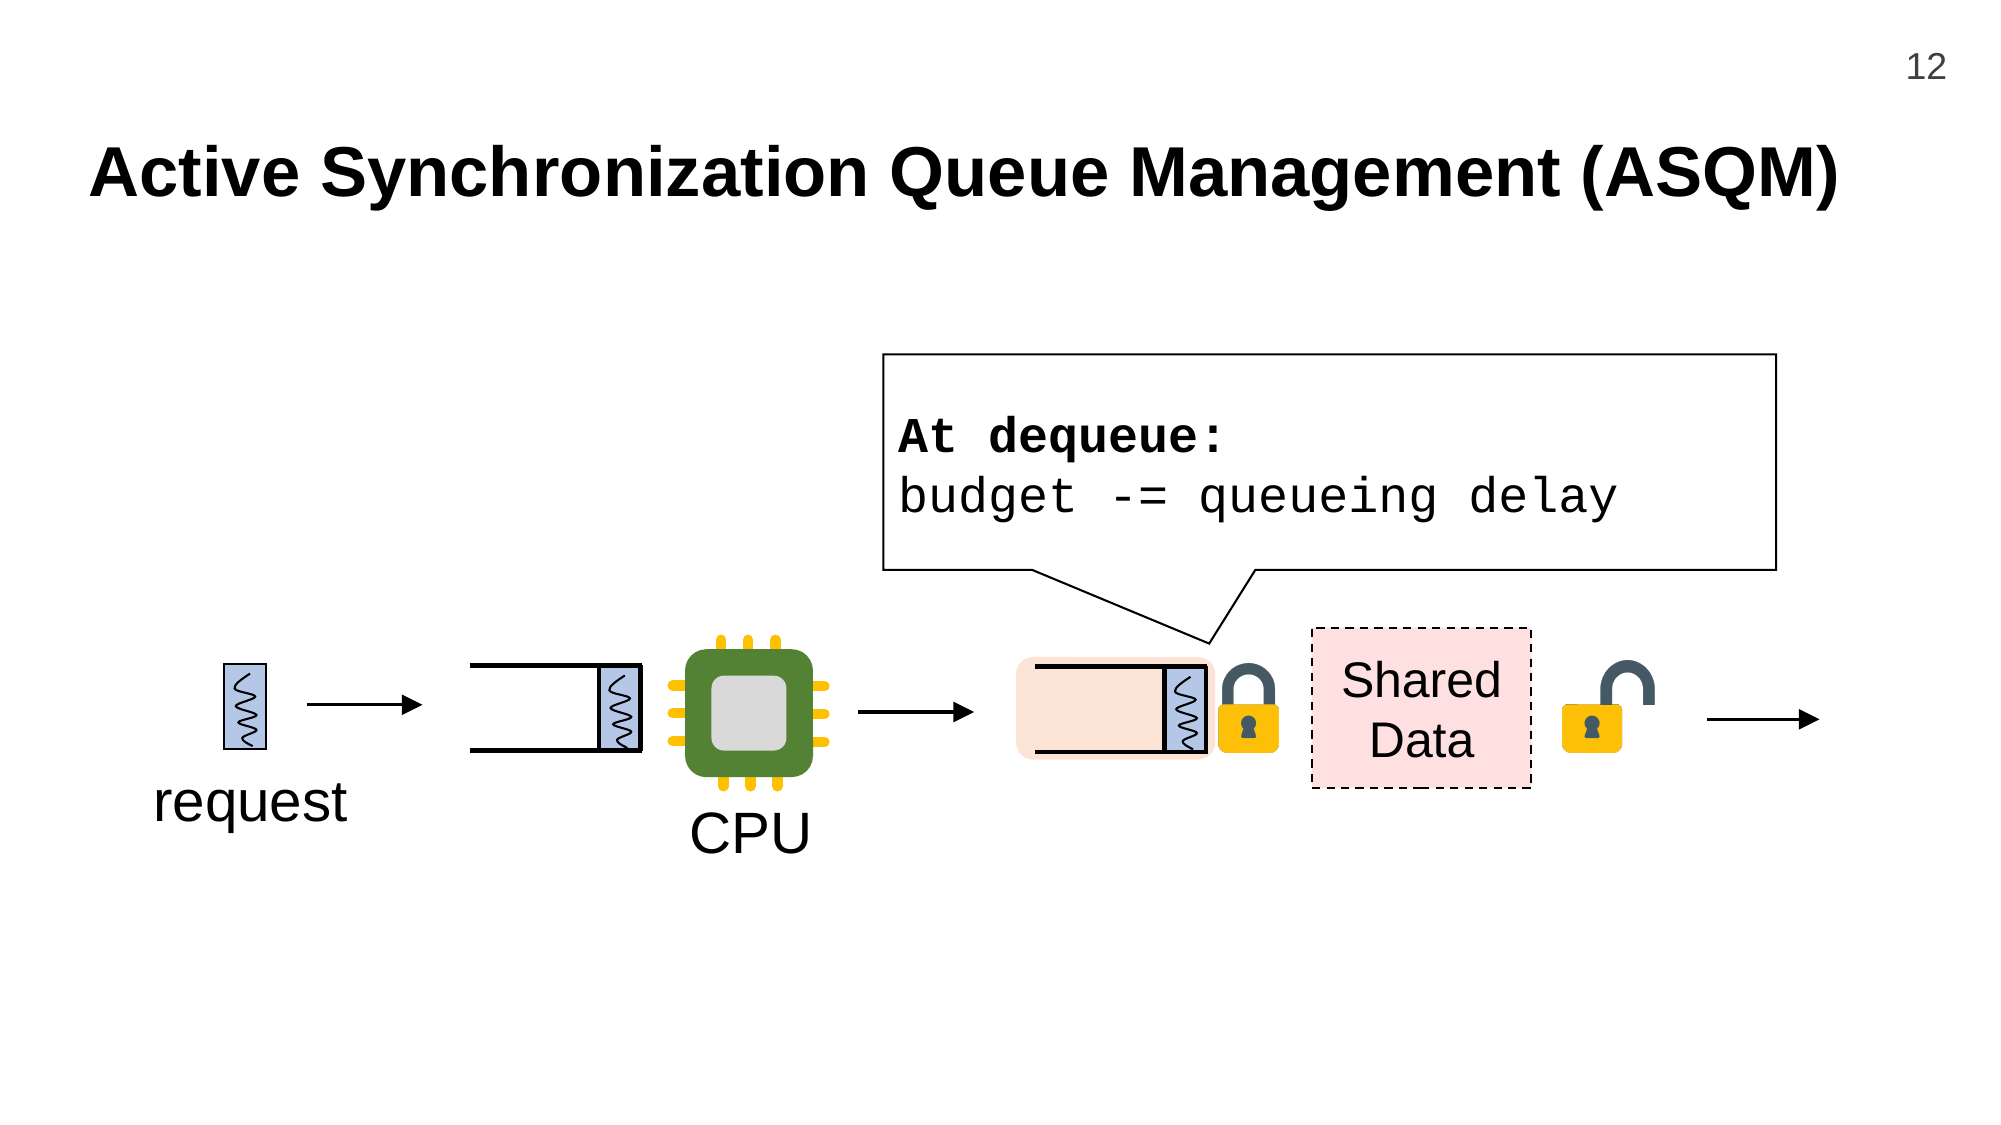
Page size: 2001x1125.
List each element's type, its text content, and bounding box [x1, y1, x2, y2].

text_box [233, 672, 258, 748]
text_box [1165, 667, 1205, 752]
text_box [1015, 655, 1213, 761]
picture [1203, 663, 1294, 753]
title Active Synchronization Queue Management (ASQM) [73, 95, 1875, 252]
text_box CPU [674, 787, 828, 873]
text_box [672, 639, 825, 787]
text_box [223, 663, 267, 750]
text_box At dequeue: budget -= queueing delay [882, 353, 1778, 645]
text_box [1547, 660, 1674, 753]
text_box 12 [1890, 34, 1963, 95]
text_box Shared Data [1311, 627, 1532, 789]
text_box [599, 666, 640, 750]
text_box request [138, 755, 364, 841]
